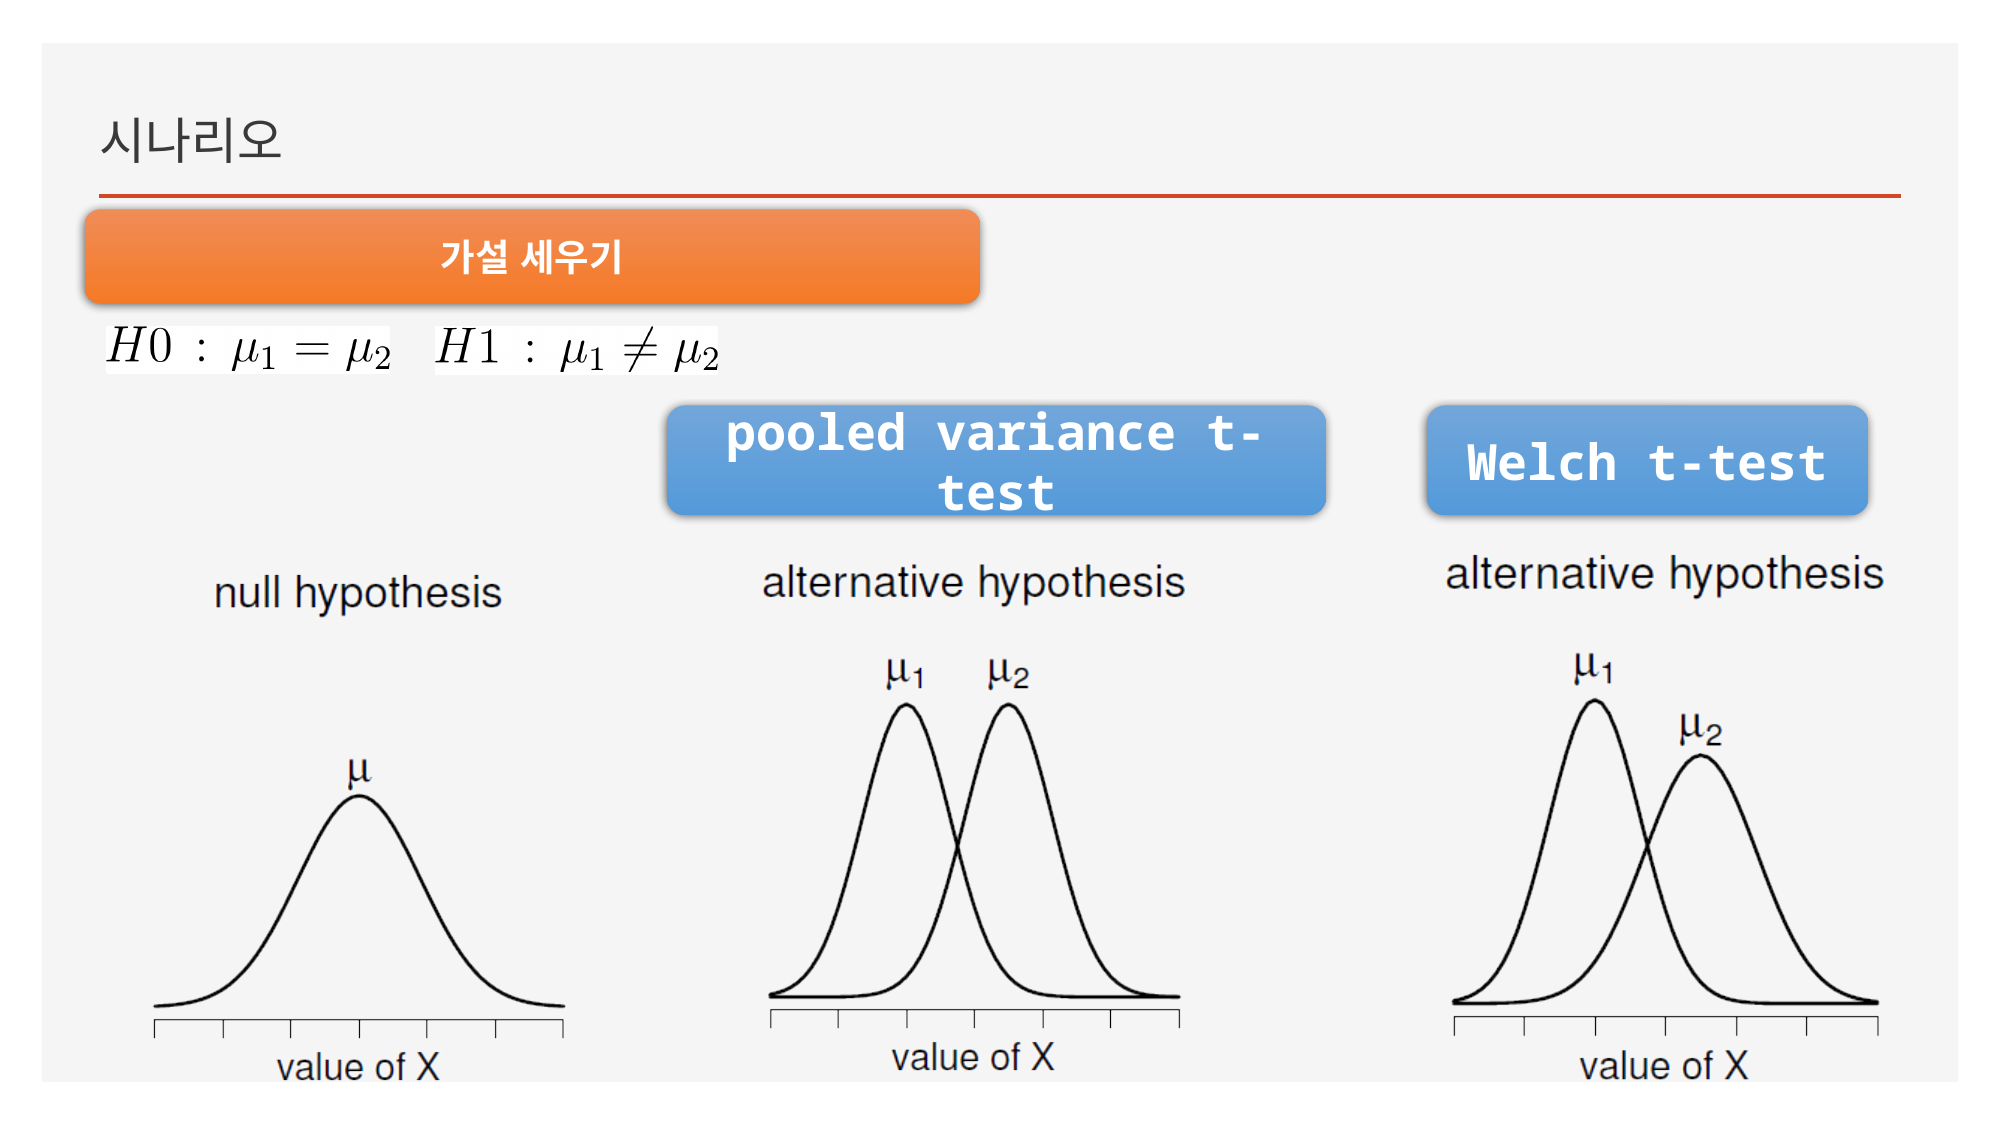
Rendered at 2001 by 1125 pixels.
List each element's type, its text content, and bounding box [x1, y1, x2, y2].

list 시나리오 [84, 72, 1260, 178]
text_box pooled variance t-test [666, 405, 1327, 516]
text_box Welch t-test [1427, 405, 1869, 516]
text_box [104, 321, 392, 375]
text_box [433, 321, 720, 376]
text_box 가설 세우기 [84, 209, 981, 304]
picture [115, 524, 1893, 1120]
